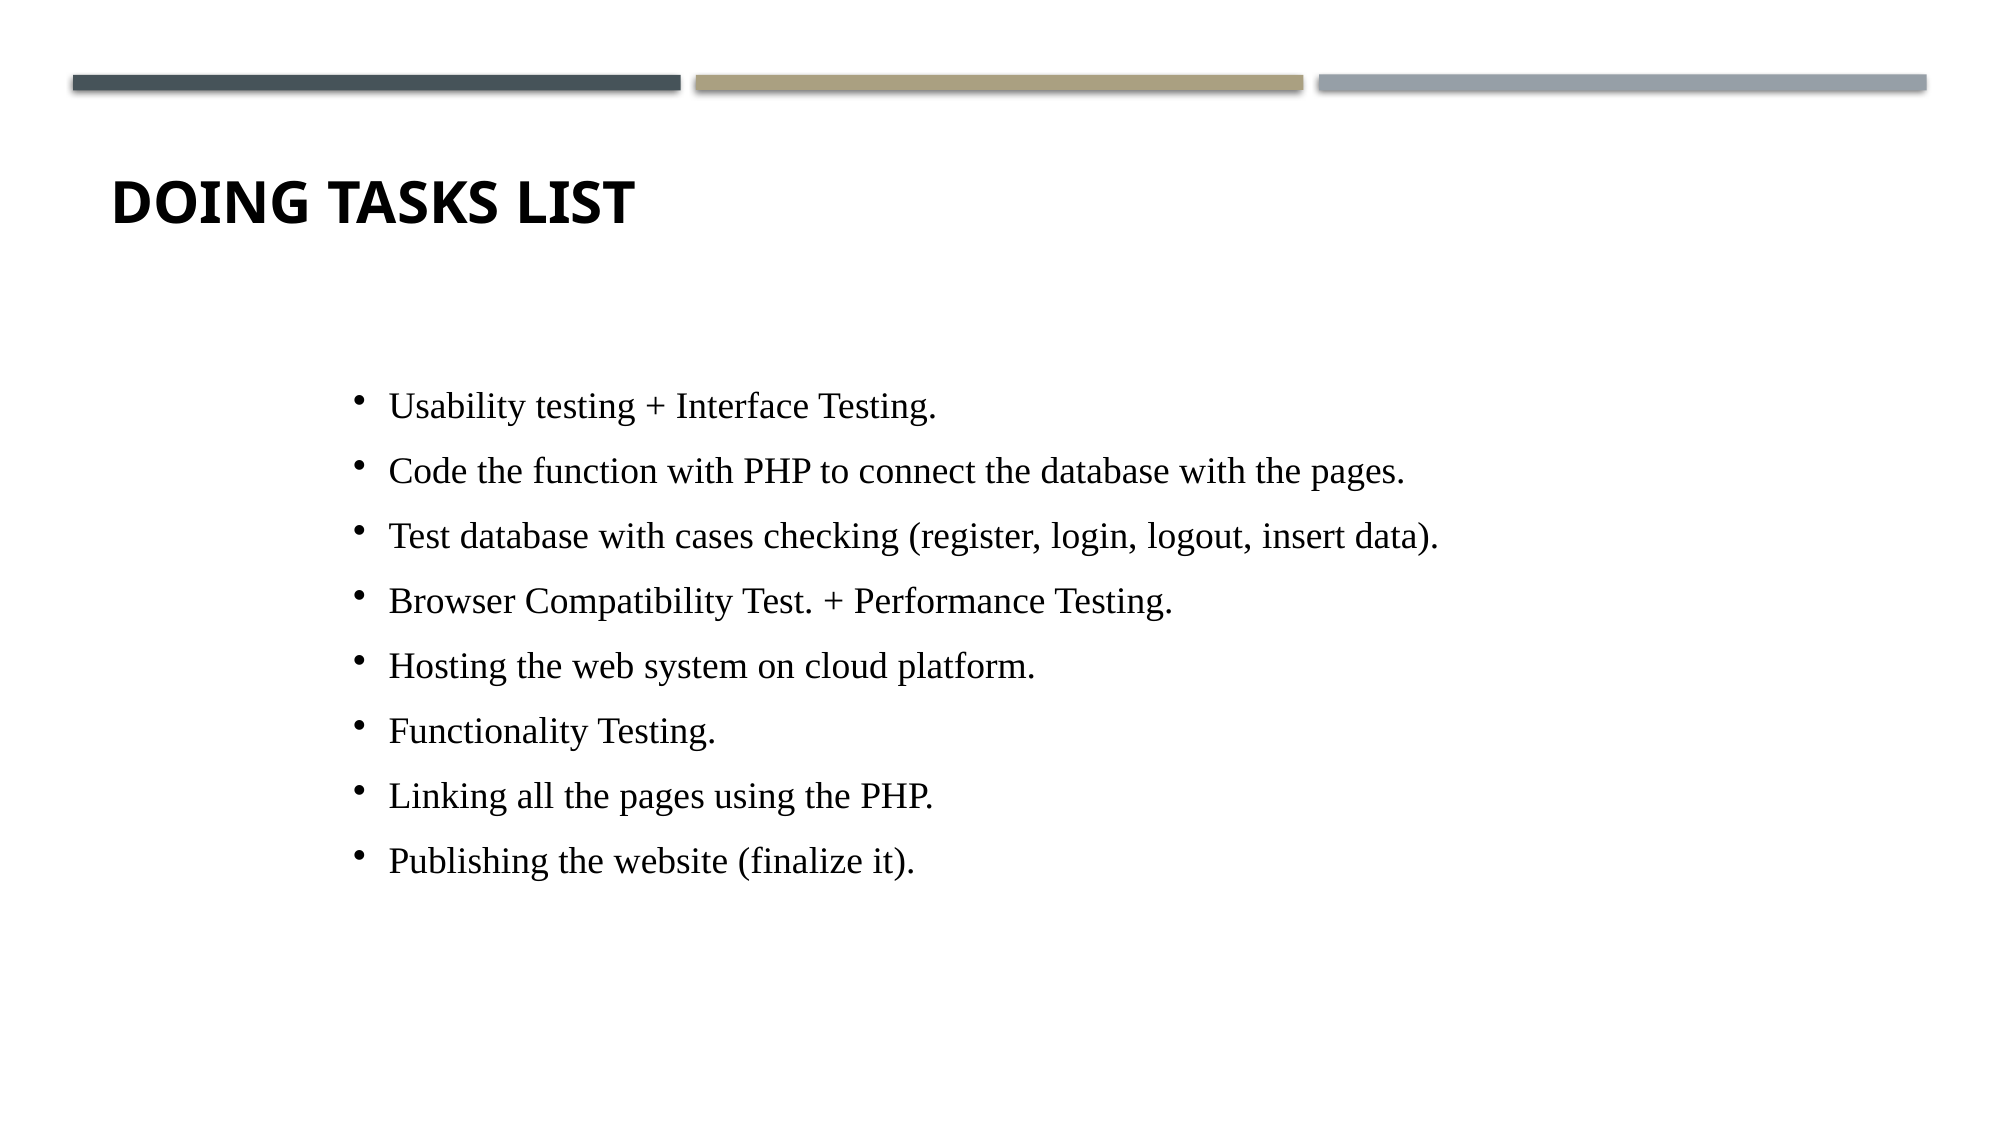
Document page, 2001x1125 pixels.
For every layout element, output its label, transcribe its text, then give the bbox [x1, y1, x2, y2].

title Doing tasks list [95, 47, 1905, 243]
list Usability testing + Interface Testing. Code the function with PHP to connect the database with the pages. Test database with cases checking (register, login, logout, insert data). Browser Compatibility Test. + Performance Testing. Hosting the web system on cloud platform. Functionality Testing. Linking all the pages using the PHP. Publishing the website (finalize it). [338, 330, 1729, 931]
